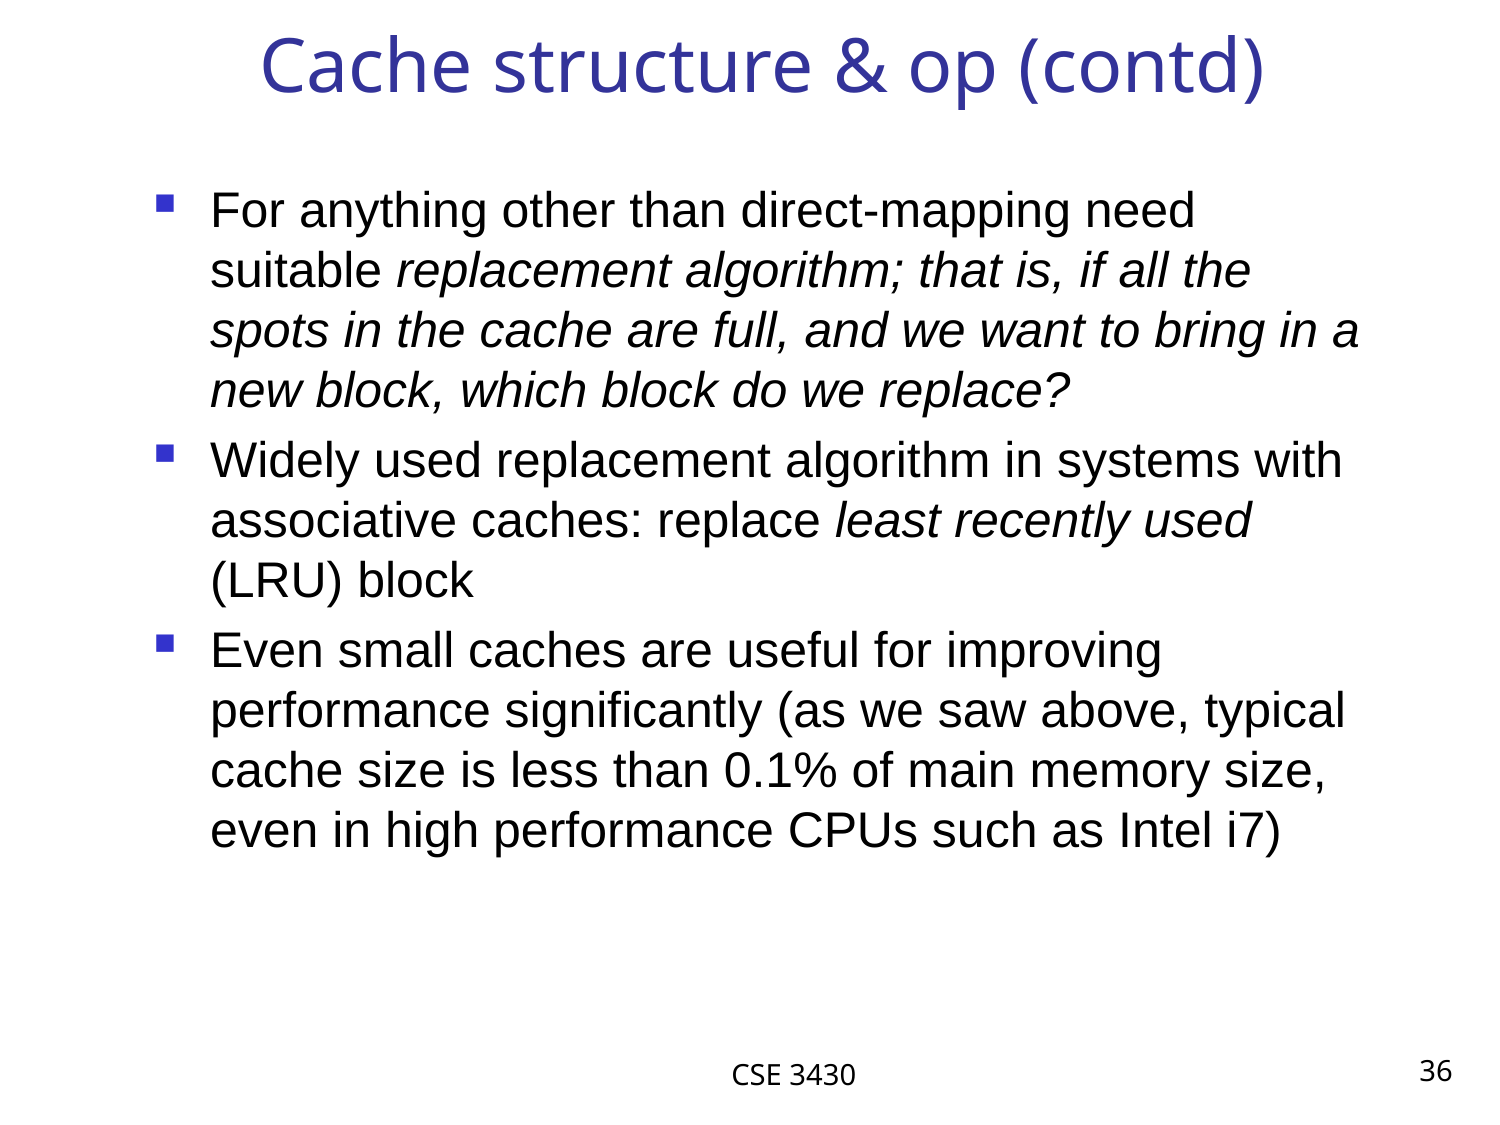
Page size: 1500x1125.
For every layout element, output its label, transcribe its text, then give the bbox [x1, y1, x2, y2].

slide_number 36 [1154, 1023, 1468, 1100]
title Cache structure & op (contd) [188, 20, 1336, 116]
footer CSE 3430 [371, 1022, 1217, 1100]
list For anything other than direct-mapping need suitable replacement algorithm; that is, if all the spots in the cache are full, and we want to bring in a new block, which block do we replace? Widely used replacement algorithm in systems with associative caches: replace least recently used (LRU) block Even small caches are useful for improving performance significantly (as we saw above, typical cache size is less than 0.1% of main memory size, even in high performance CPUs such as Intel i7) [138, 169, 1393, 1048]
